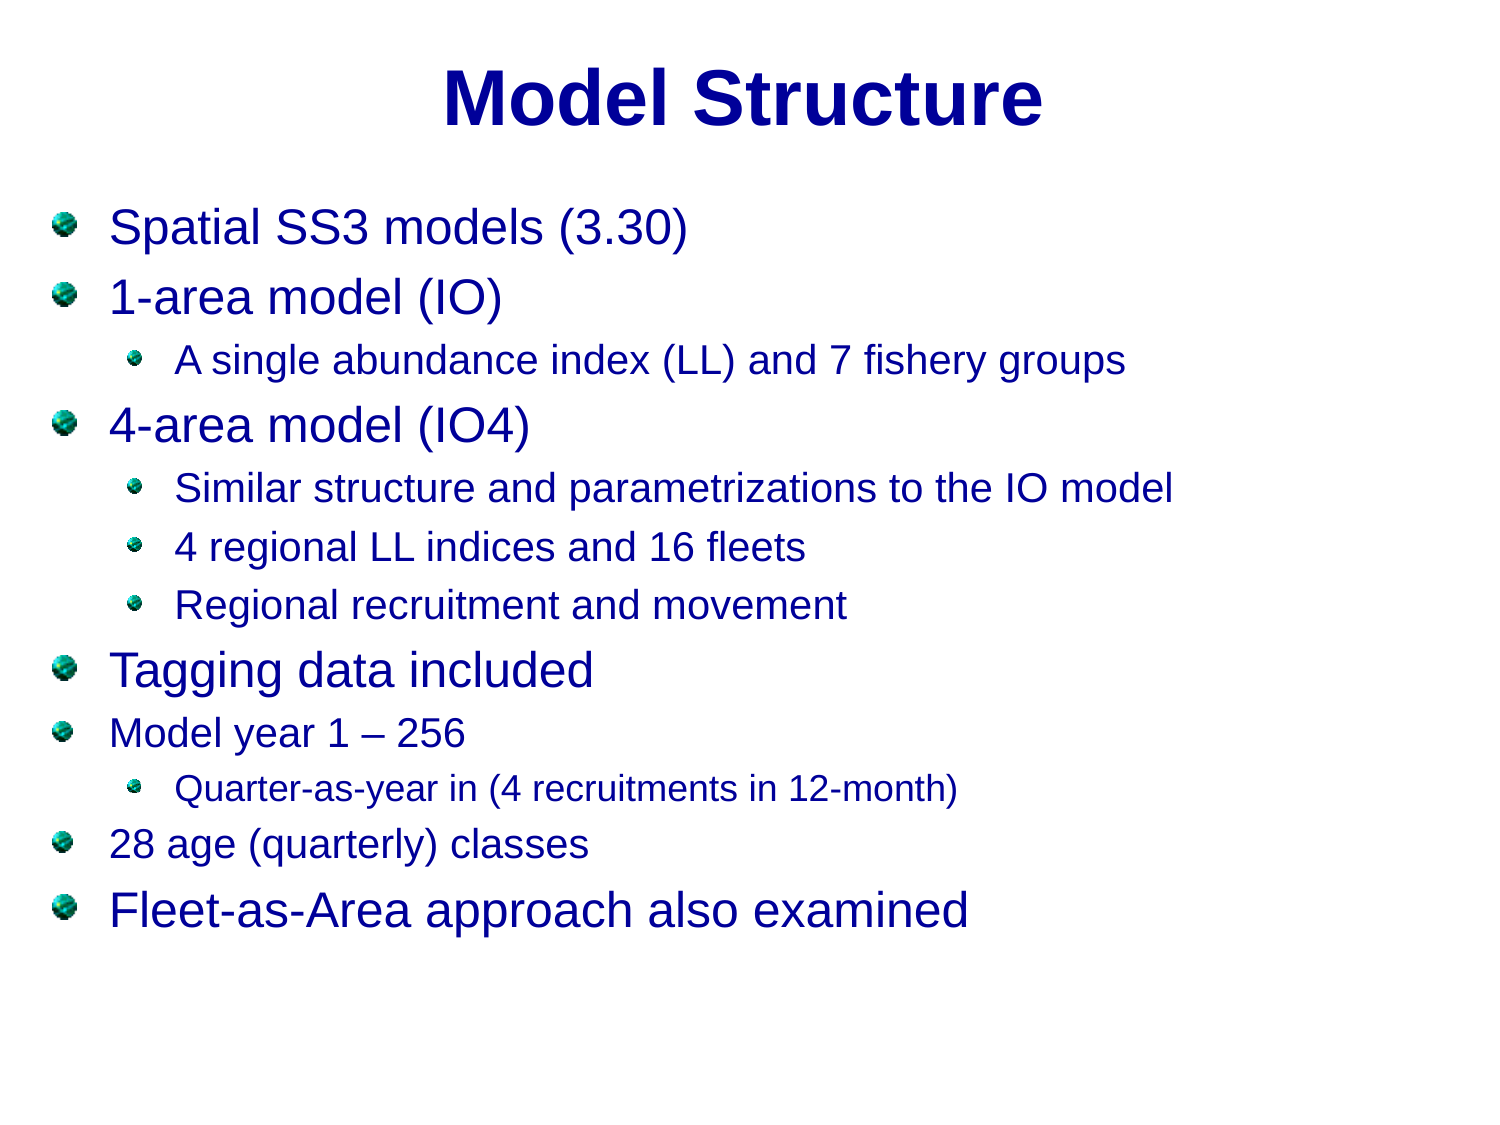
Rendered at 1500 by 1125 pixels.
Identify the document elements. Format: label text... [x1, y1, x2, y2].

picture [52, 721, 73, 742]
picture [127, 478, 142, 494]
picture [52, 212, 77, 237]
picture [52, 831, 73, 853]
picture [52, 655, 77, 681]
picture [52, 282, 77, 307]
picture [127, 595, 142, 611]
picture [127, 779, 141, 793]
title Model Structure [75, 0, 1413, 187]
picture [52, 894, 77, 920]
picture [127, 537, 142, 552]
list Spatial SS3 models (3.30) 1-area model (IO) A single abundance index (LL) and 7 fishery groups 4-area model (IO4) Similar structure and parametrizations to the IO model 4 regional LL indices and 16 fleets Regional recruitment and movement Tagging data included Model year 1 – 256 Quarter-as-year in (4 recruitments in 12-month) 28 age (quarterly) classes Fleet-as-Area approach also examined [37, 187, 1473, 973]
picture [127, 350, 142, 366]
picture [52, 410, 77, 436]
